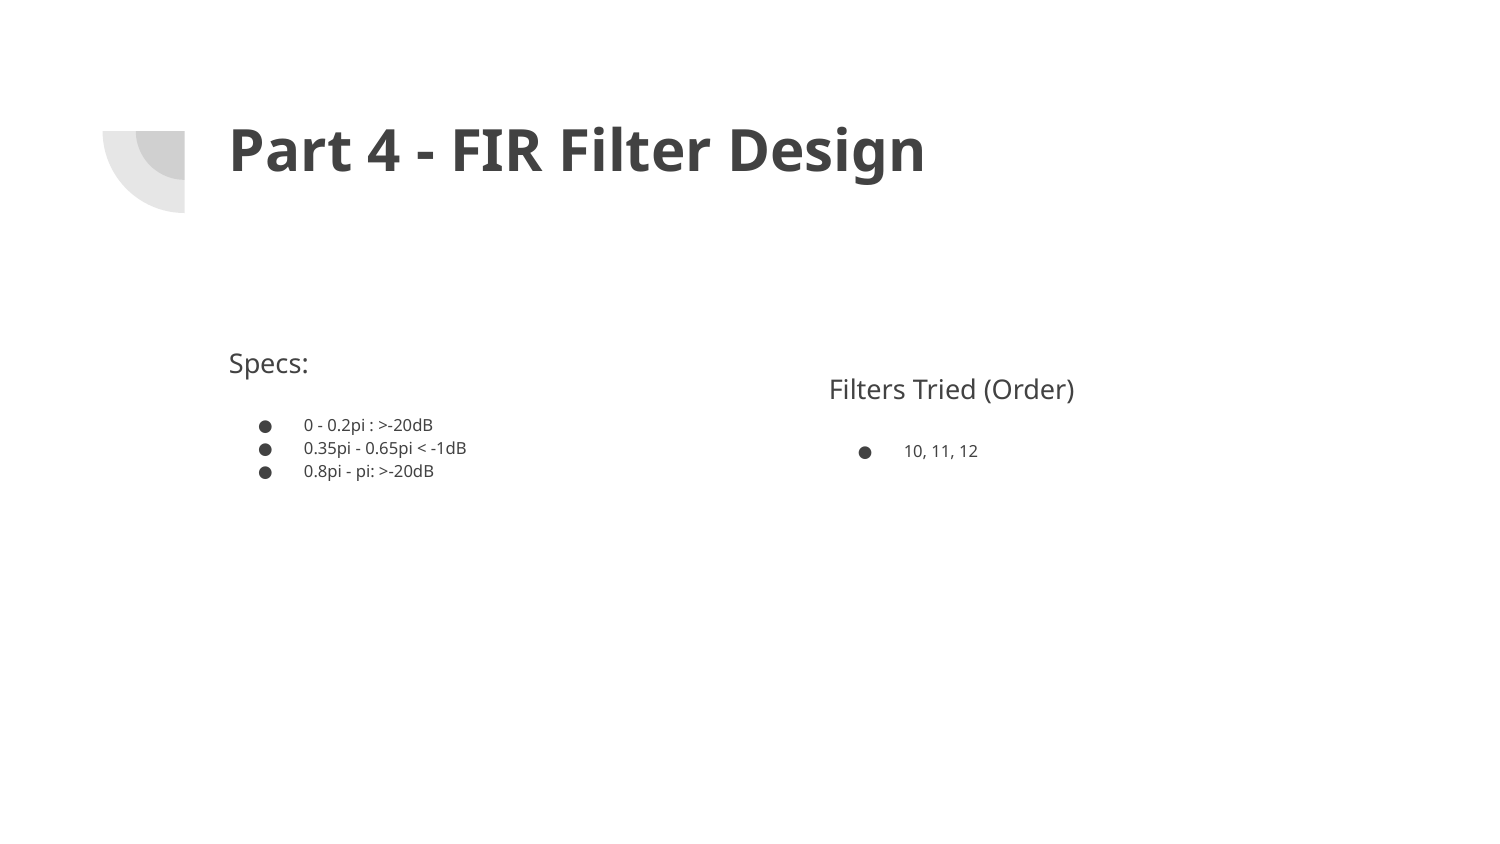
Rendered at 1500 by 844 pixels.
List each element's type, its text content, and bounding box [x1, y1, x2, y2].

title Part 4 - FIR Filter Design [213, 98, 1368, 263]
list Filters Tried (Order) 10, 11, 12 [813, 352, 1389, 770]
list Specs: 0 - 0.2pi : >-20dB 0.35pi - 0.65pi < -1dB 0.8pi - pi: >-20dB [213, 326, 789, 744]
